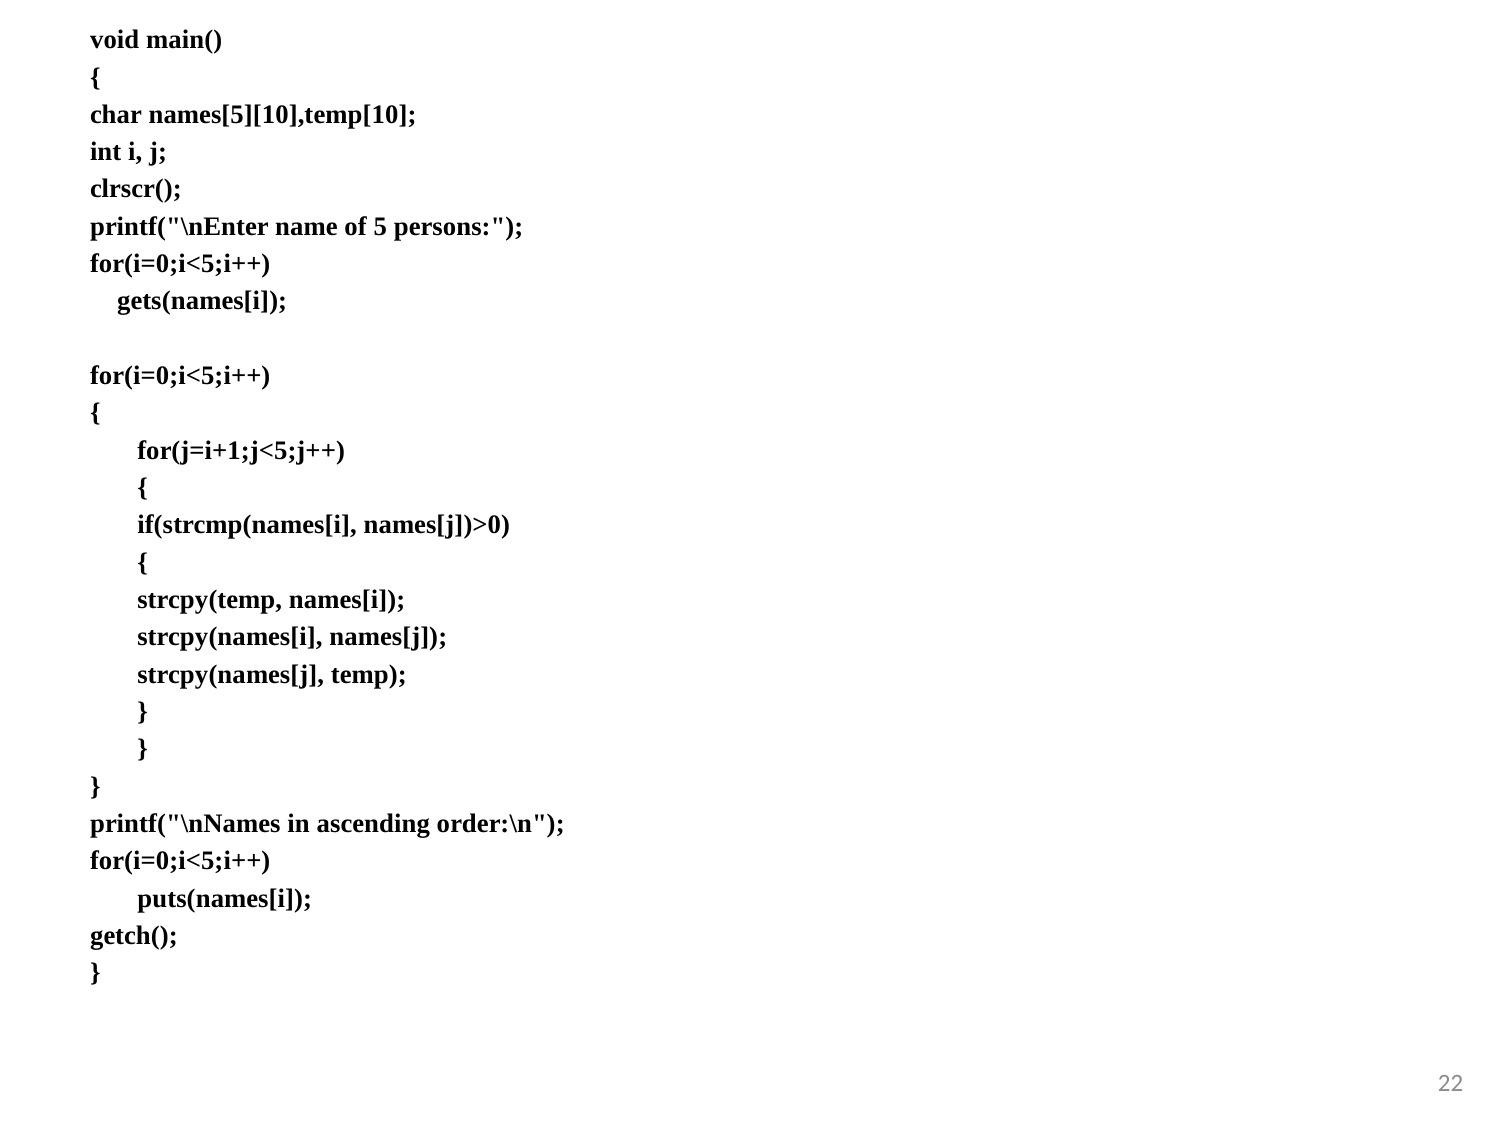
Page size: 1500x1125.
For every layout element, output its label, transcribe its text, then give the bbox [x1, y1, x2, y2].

slide_number 22 [1374, 1051, 1479, 1112]
list void main() { char names[5][10],temp[10]; int i, j; clrscr(); printf("\nEnter name of 5 persons:"); for(i=0;i<5;i++) gets(names[i]); for(i=0;i<5;i++) { for(j=i+1;j<5;j++) { if(strcmp(names[i], names[j])>0) { strcpy(temp, names[i]); strcpy(names[i], names[j]); strcpy(names[j], temp); } } } printf("\nNames in ascending order:\n"); for(i=0;i<5;i++) puts(names[i]); getch(); } [75, 14, 1425, 1000]
